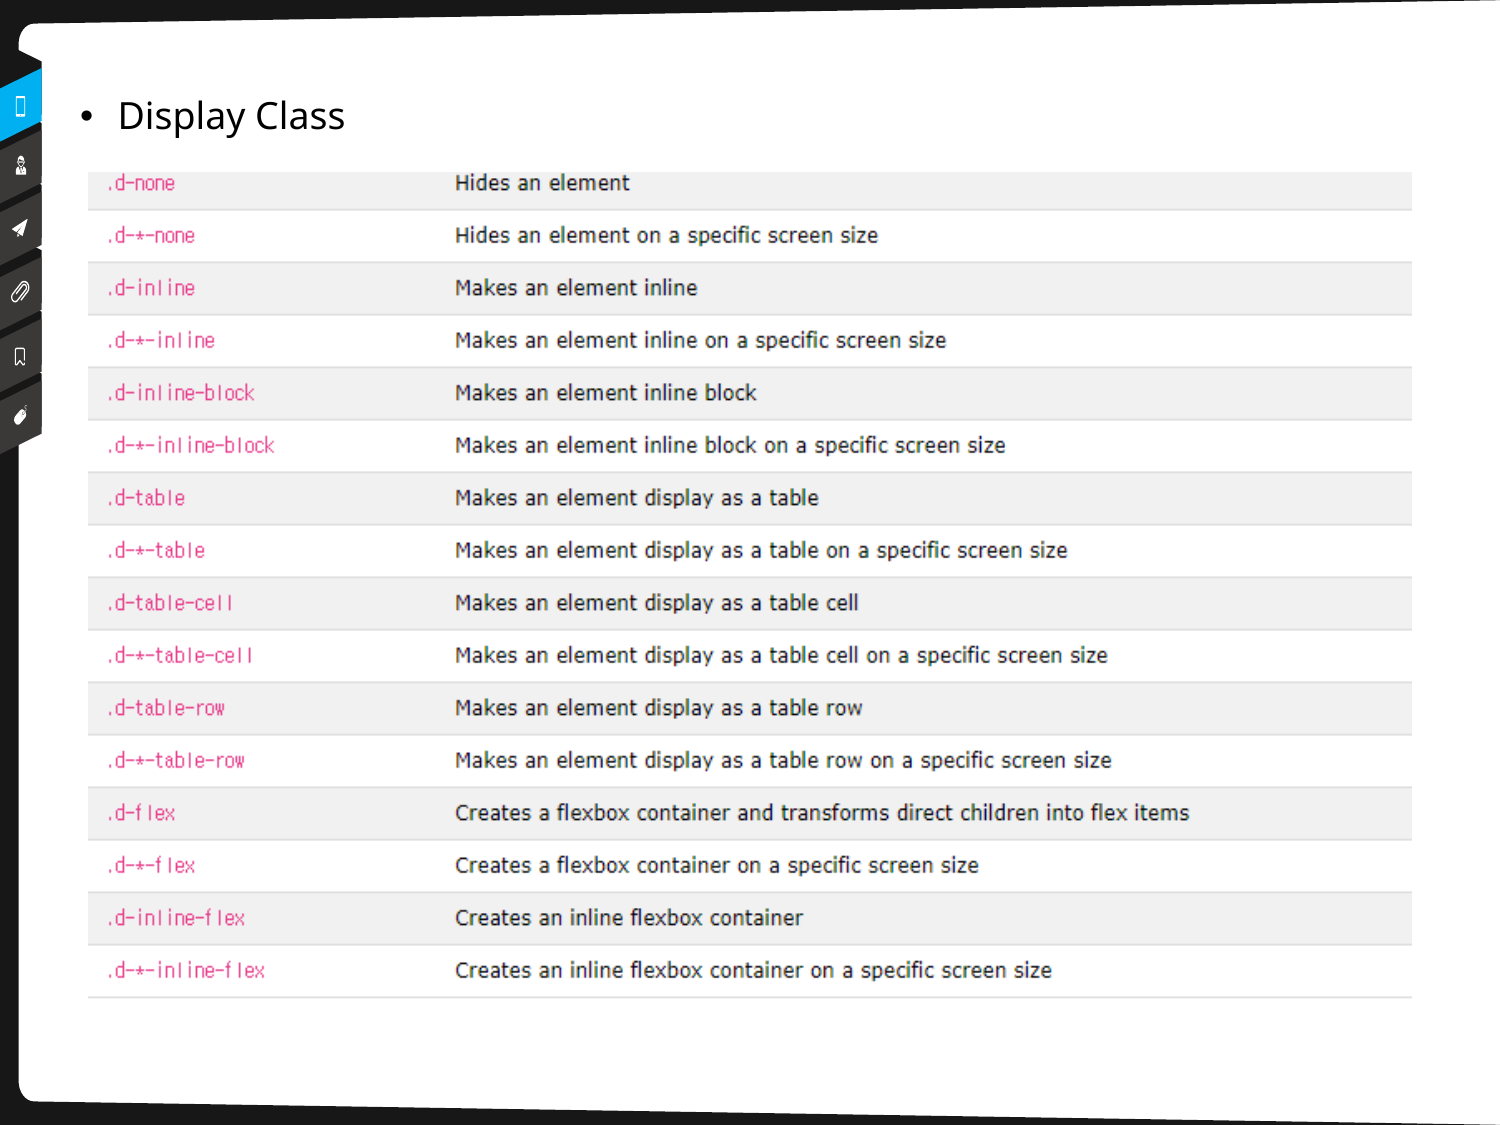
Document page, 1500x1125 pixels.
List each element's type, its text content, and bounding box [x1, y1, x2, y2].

picture [88, 172, 1412, 1012]
list Display Class [64, 90, 1415, 162]
